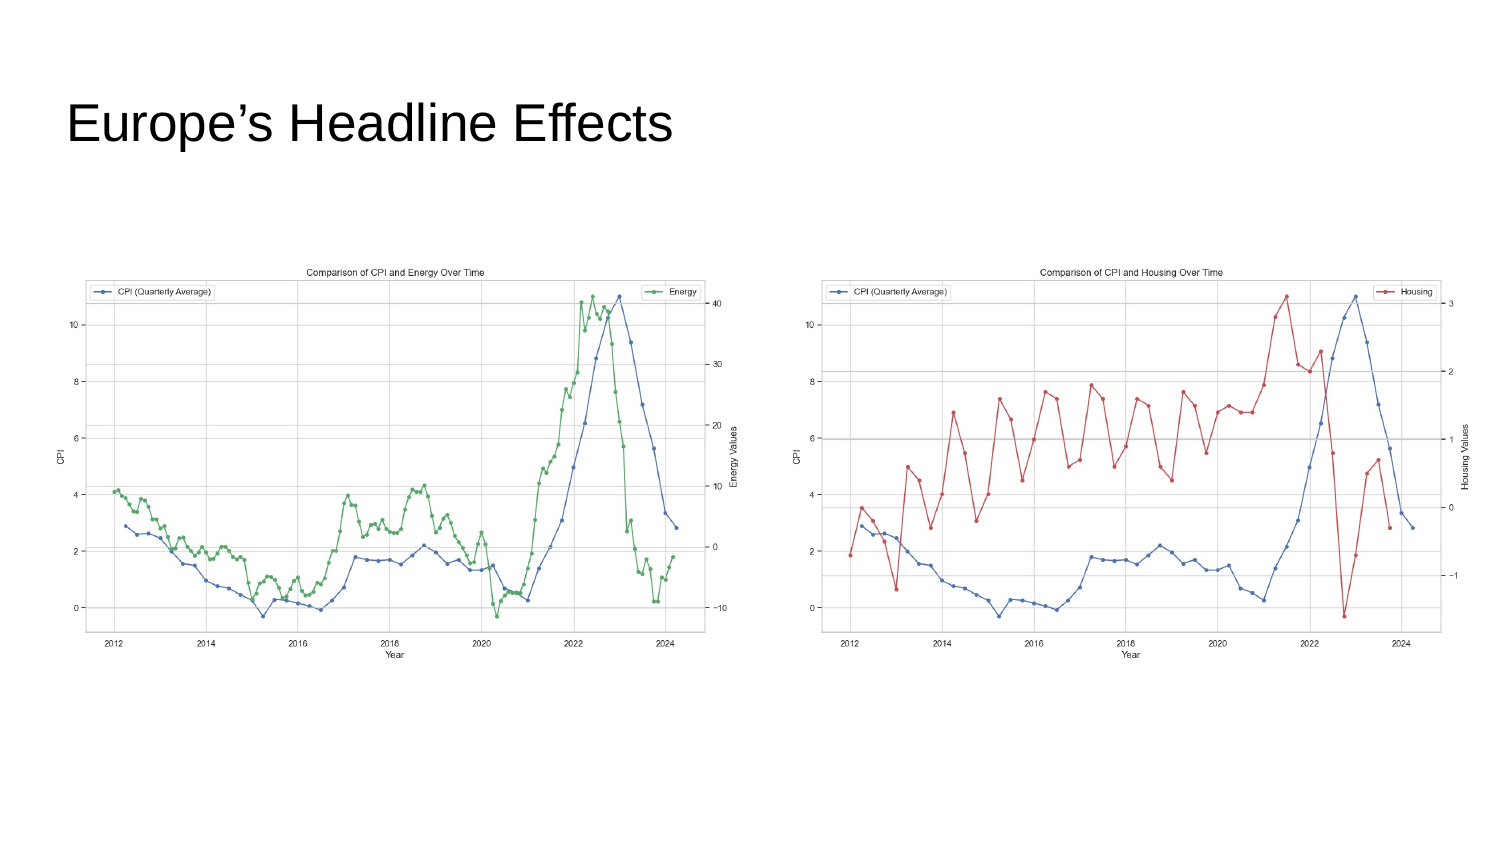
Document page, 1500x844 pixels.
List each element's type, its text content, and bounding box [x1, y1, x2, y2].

picture [786, 263, 1475, 665]
picture [50, 263, 744, 665]
title Europe’s Headline Effects [51, 72, 1449, 167]
